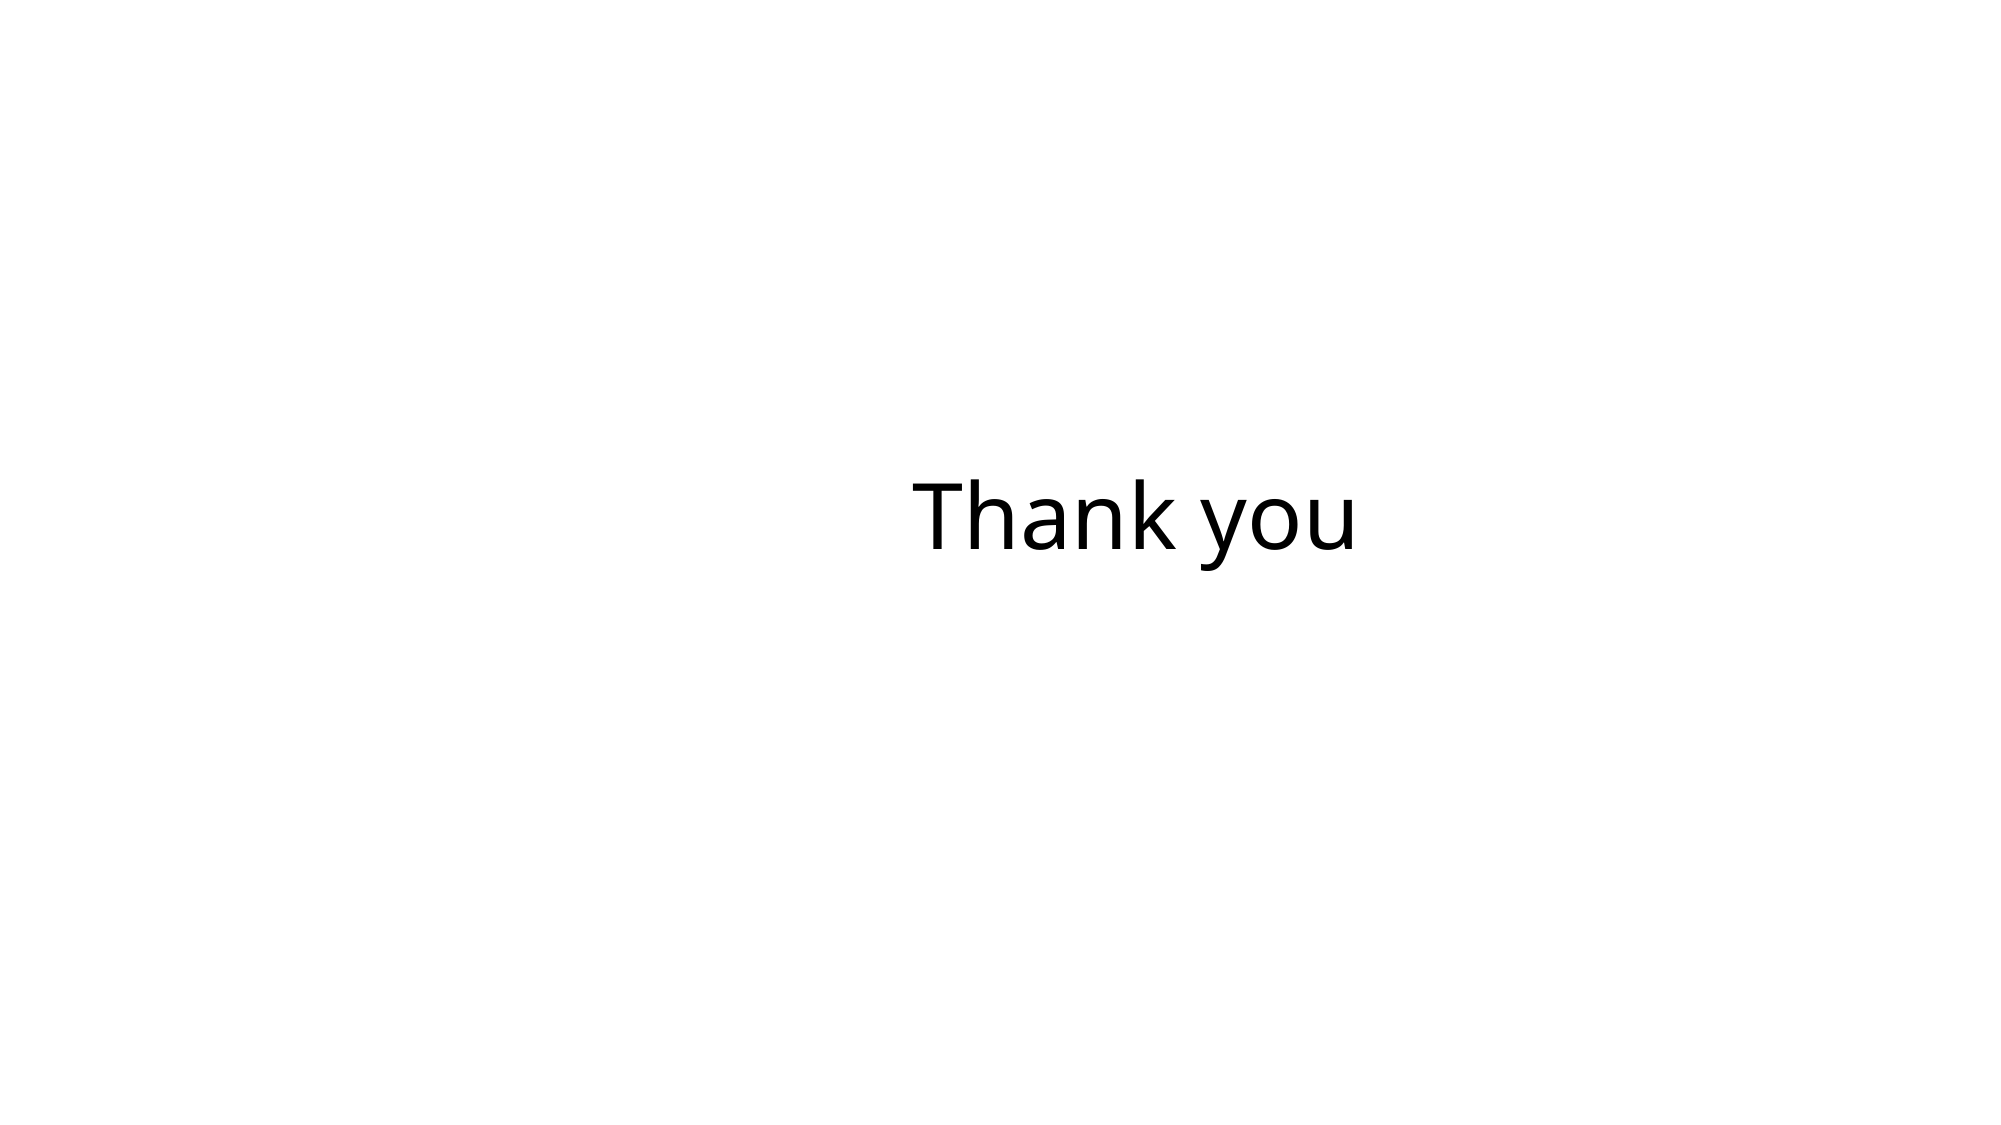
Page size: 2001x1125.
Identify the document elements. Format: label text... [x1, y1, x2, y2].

title Thank you [137, 59, 1863, 980]
